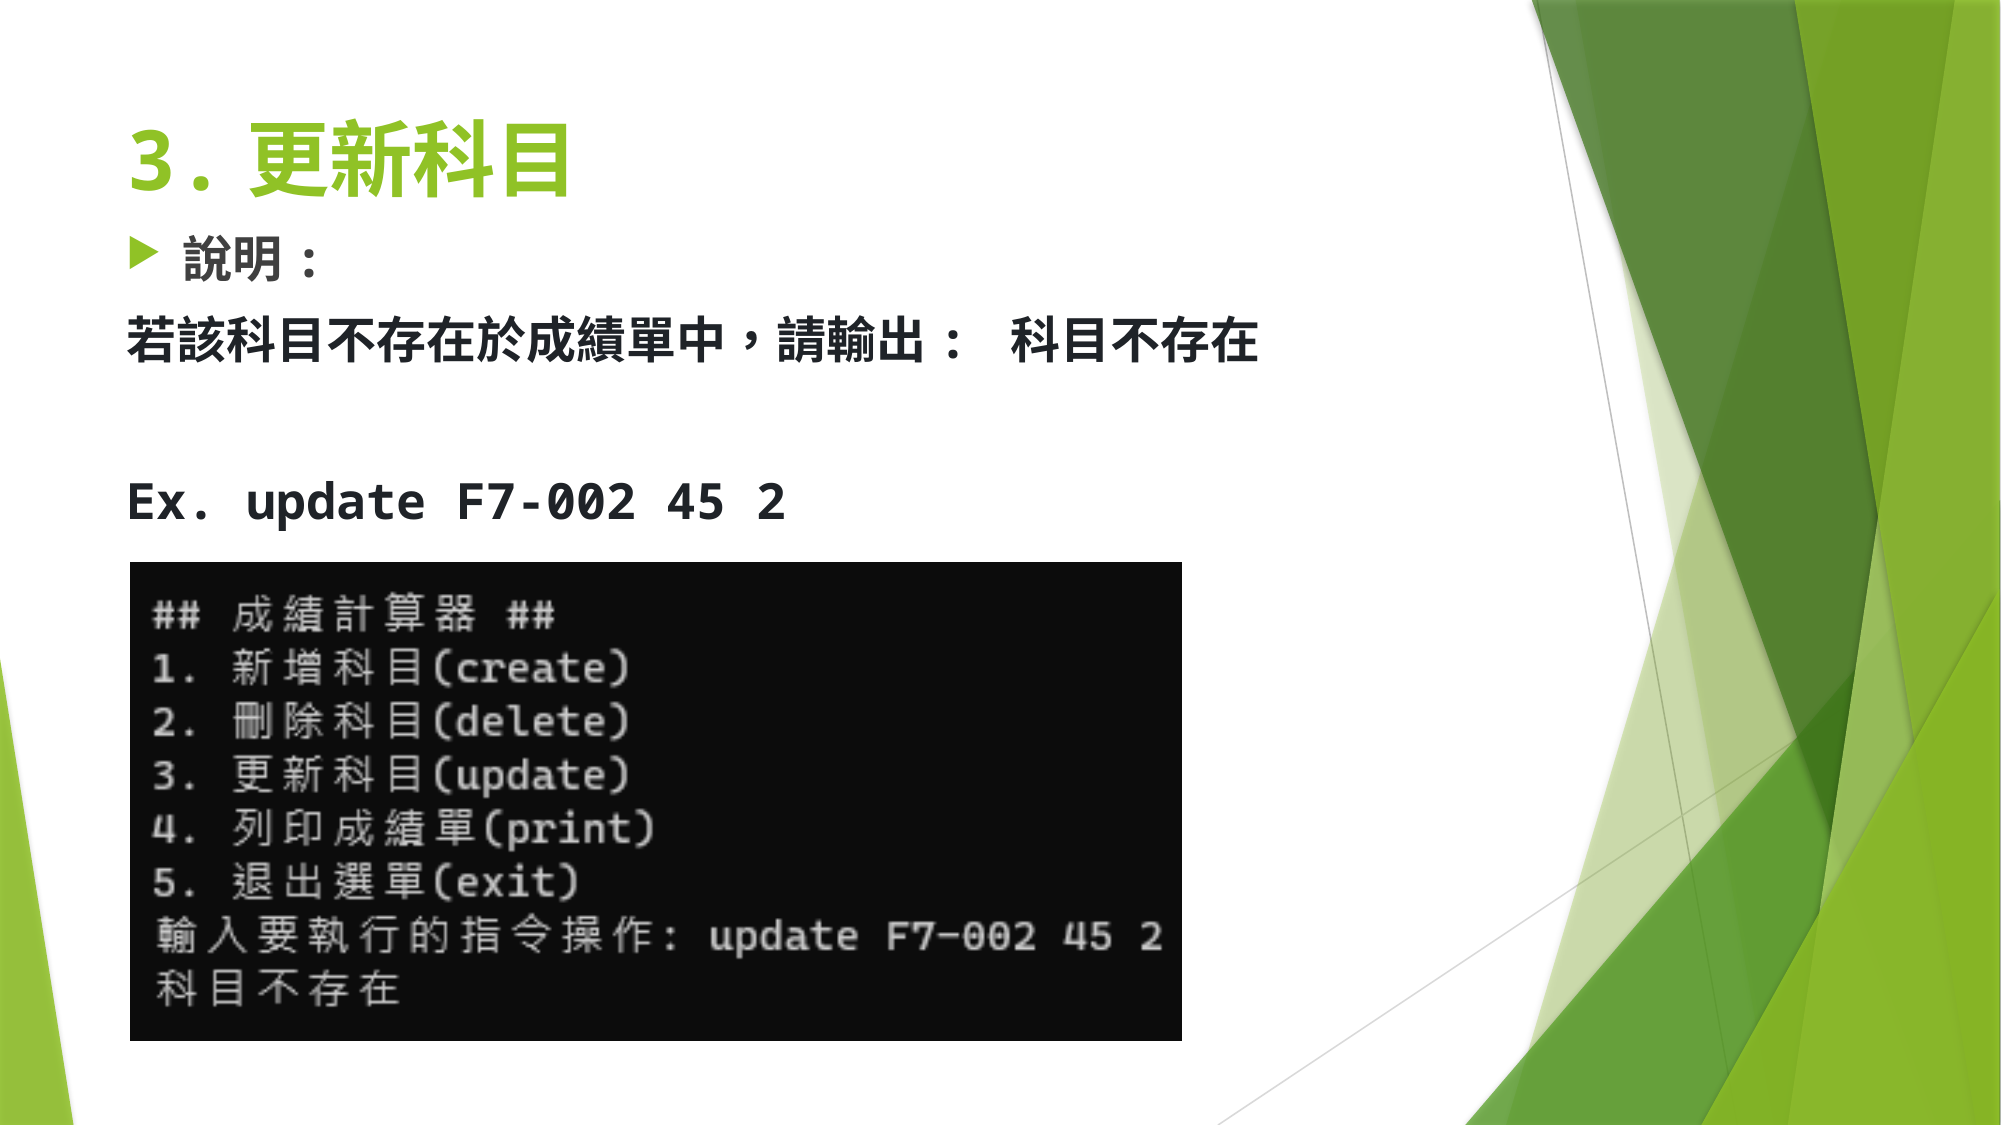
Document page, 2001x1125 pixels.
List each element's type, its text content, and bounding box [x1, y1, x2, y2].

title 3.更新科目 [111, 99, 1522, 220]
picture [130, 561, 1183, 1041]
list 說明: 若該科目不存在於成績單中，請輸出: 科目不存在 Ex. update F7-002 45 2 [111, 220, 1522, 857]
